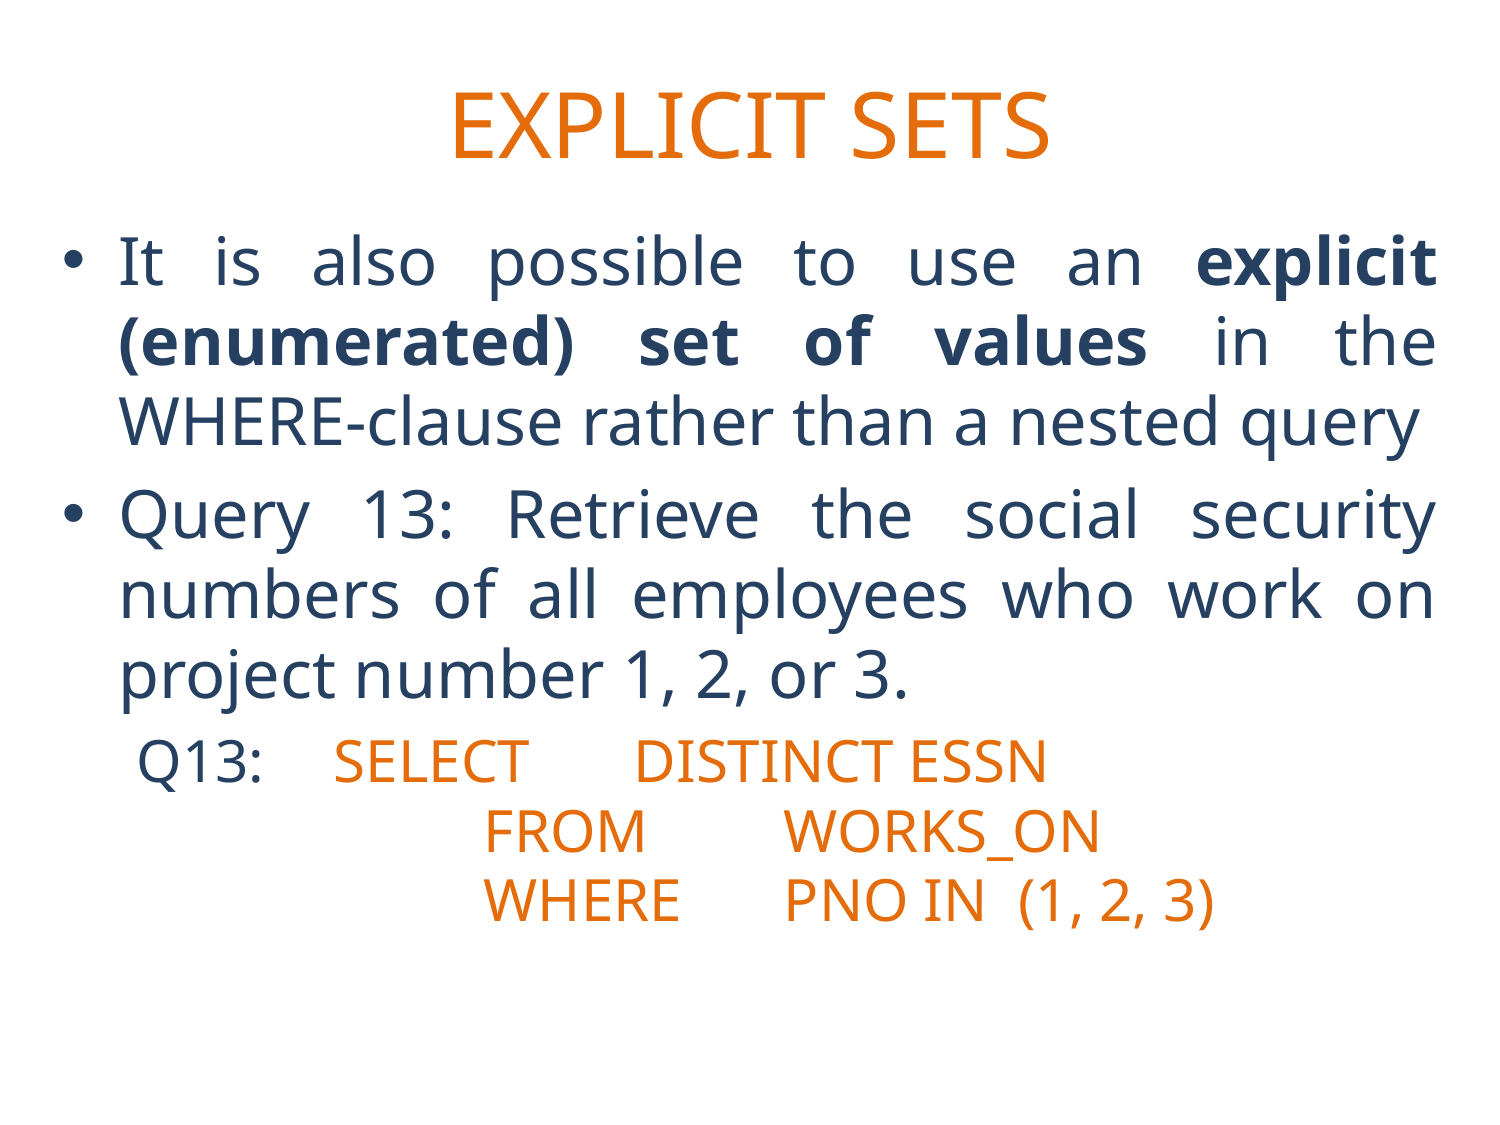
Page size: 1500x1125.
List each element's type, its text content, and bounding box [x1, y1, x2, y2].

list It is also possible to use an explicit (enumerated) set of values in the WHERE-clause rather than a nested query Query 13: Retrieve the social security numbers of all employees who work on project number 1, 2, or 3. Q13: SELECT DISTINCT ESSN FROM WORKS_ON WHERE PNO IN (1, 2, 3) [46, 210, 1454, 1079]
title EXPLICIT SETS [75, 45, 1425, 200]
